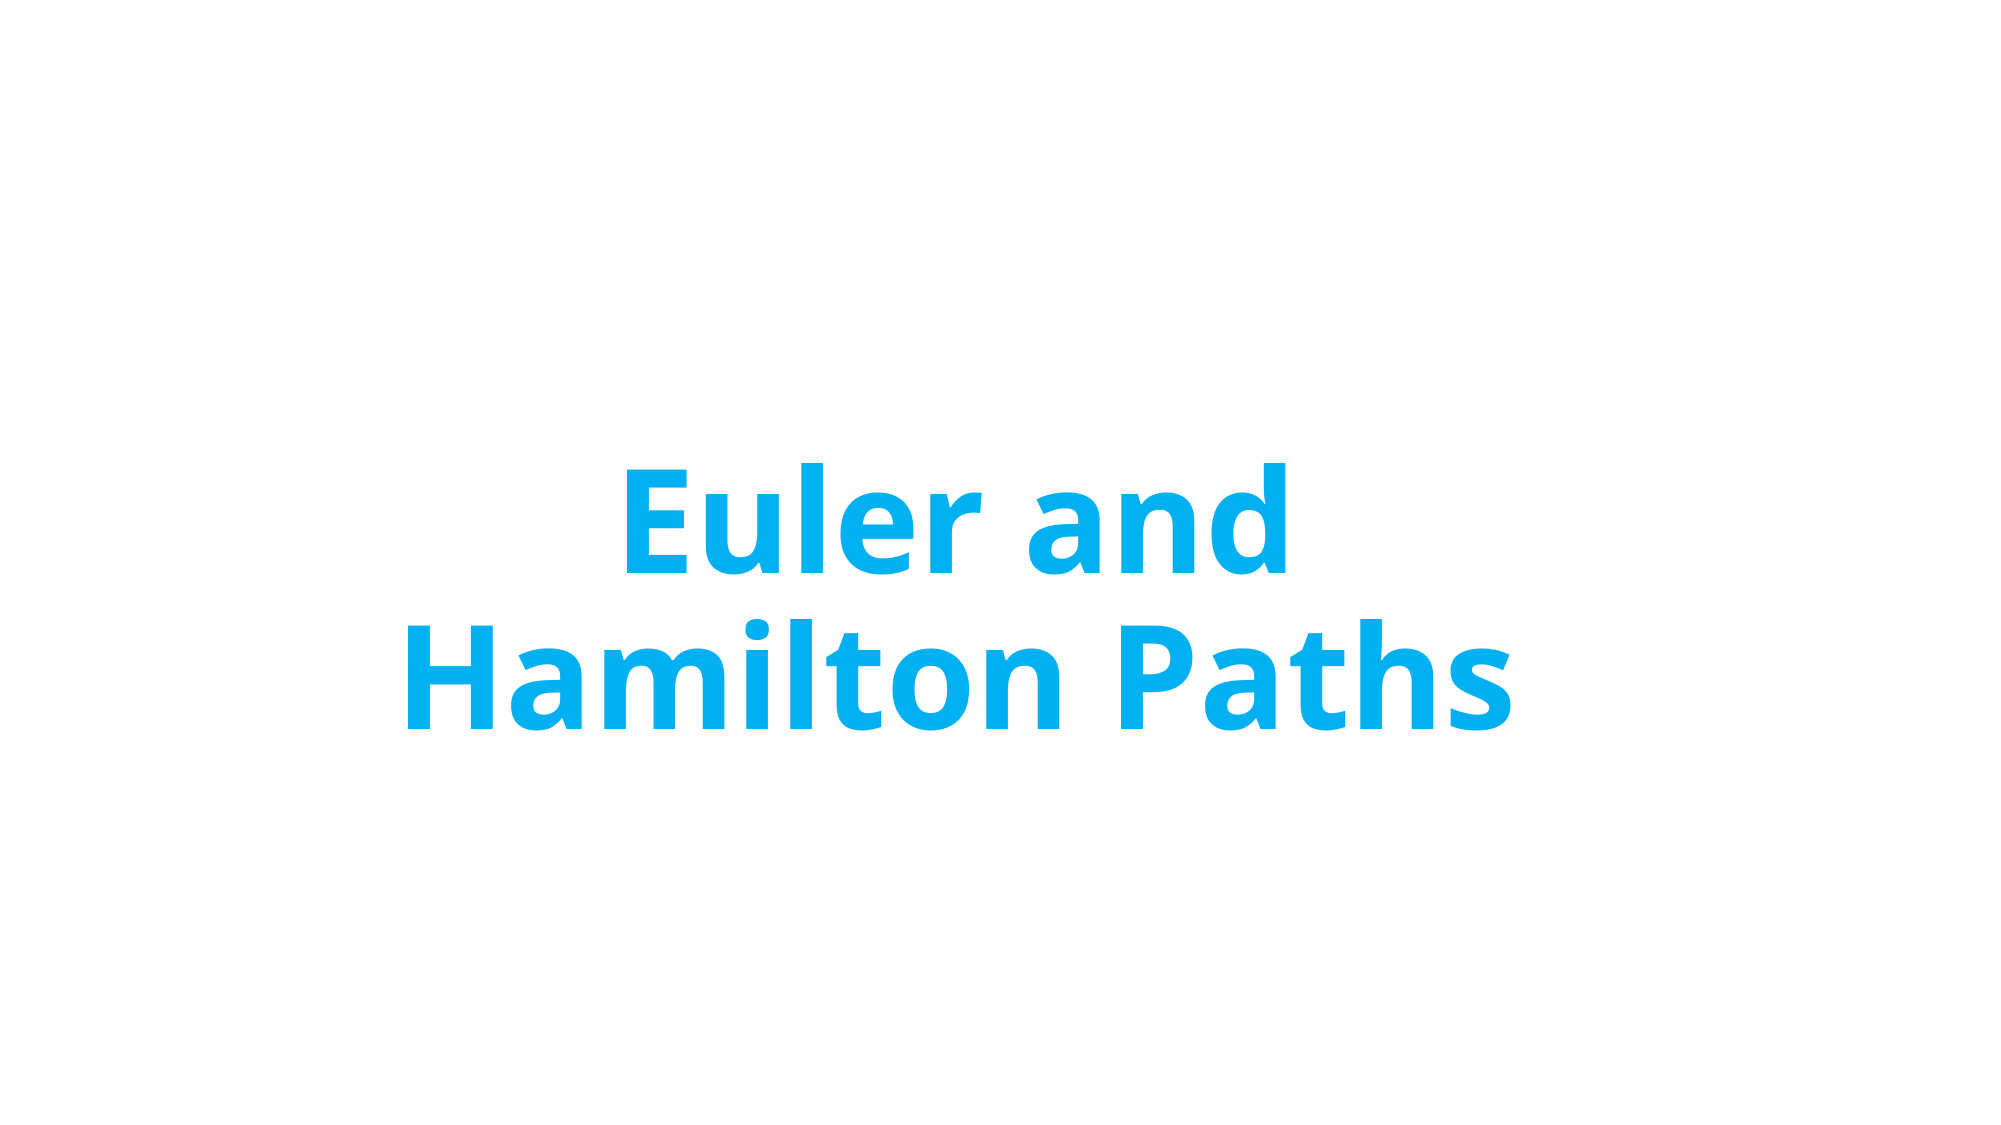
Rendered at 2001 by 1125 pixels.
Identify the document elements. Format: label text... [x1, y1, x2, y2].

title Euler and Hamilton Paths [379, 329, 1533, 769]
